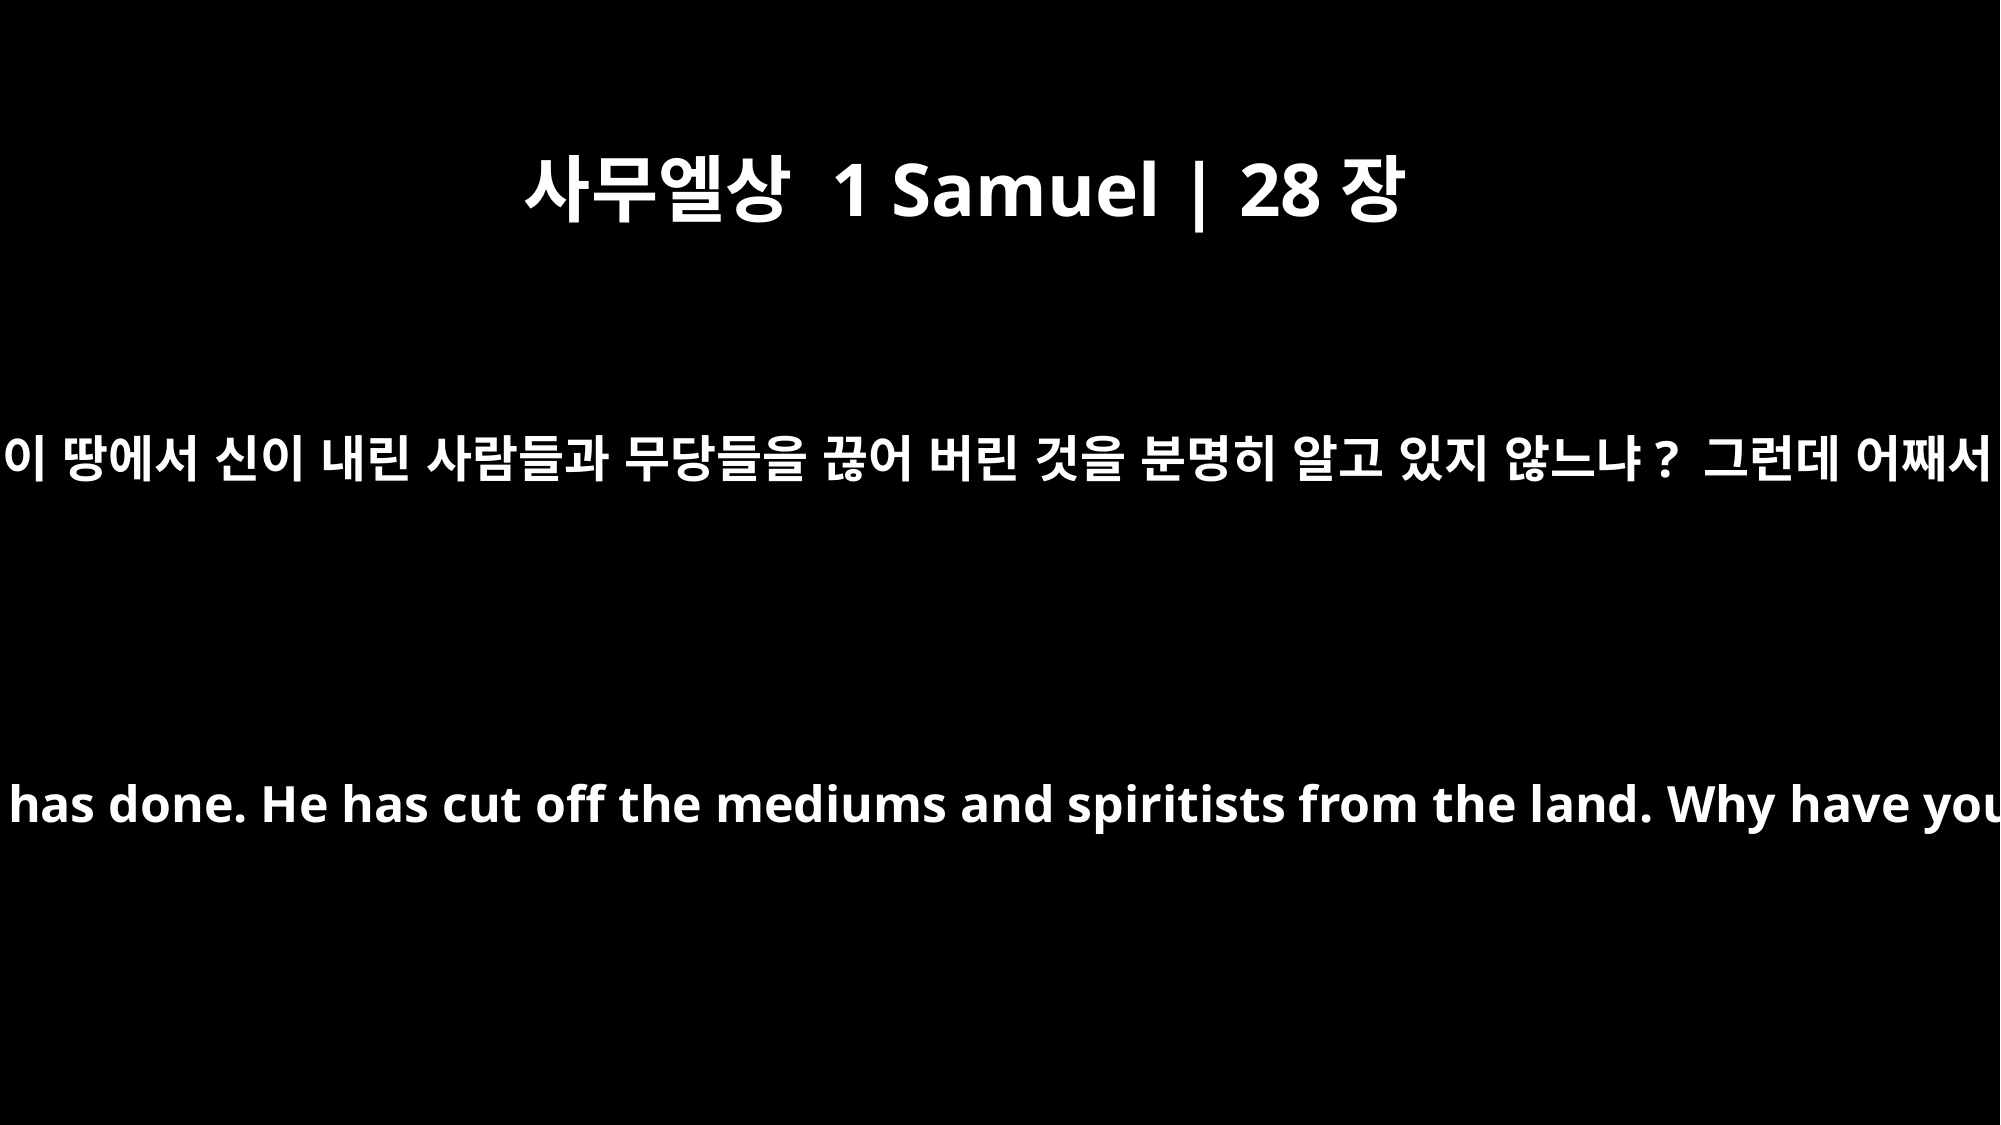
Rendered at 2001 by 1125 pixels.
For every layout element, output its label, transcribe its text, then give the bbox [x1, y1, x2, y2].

text_box 9 그러나 그 여자가 그에게 말했습니다. “너도 사울이 이 땅에서 신이 내린 사람들과 무당들을 끊어 버린 것을 분명히 알고 있지 않느냐? 그런데 어째서 너는 내 생명에 덫을 놓아 죽게 하려는 것이냐?” [0, 359, 2000, 495]
text_box But the woman said to him, "Surely you know what Saul has done. He has cut off the mediums and spiritists from the land. Why have you set a trap for my life to bring about my death?" [0, 764, 2000, 840]
text_box 사무엘상 1 Samuel | 28장 [509, 136, 1423, 239]
